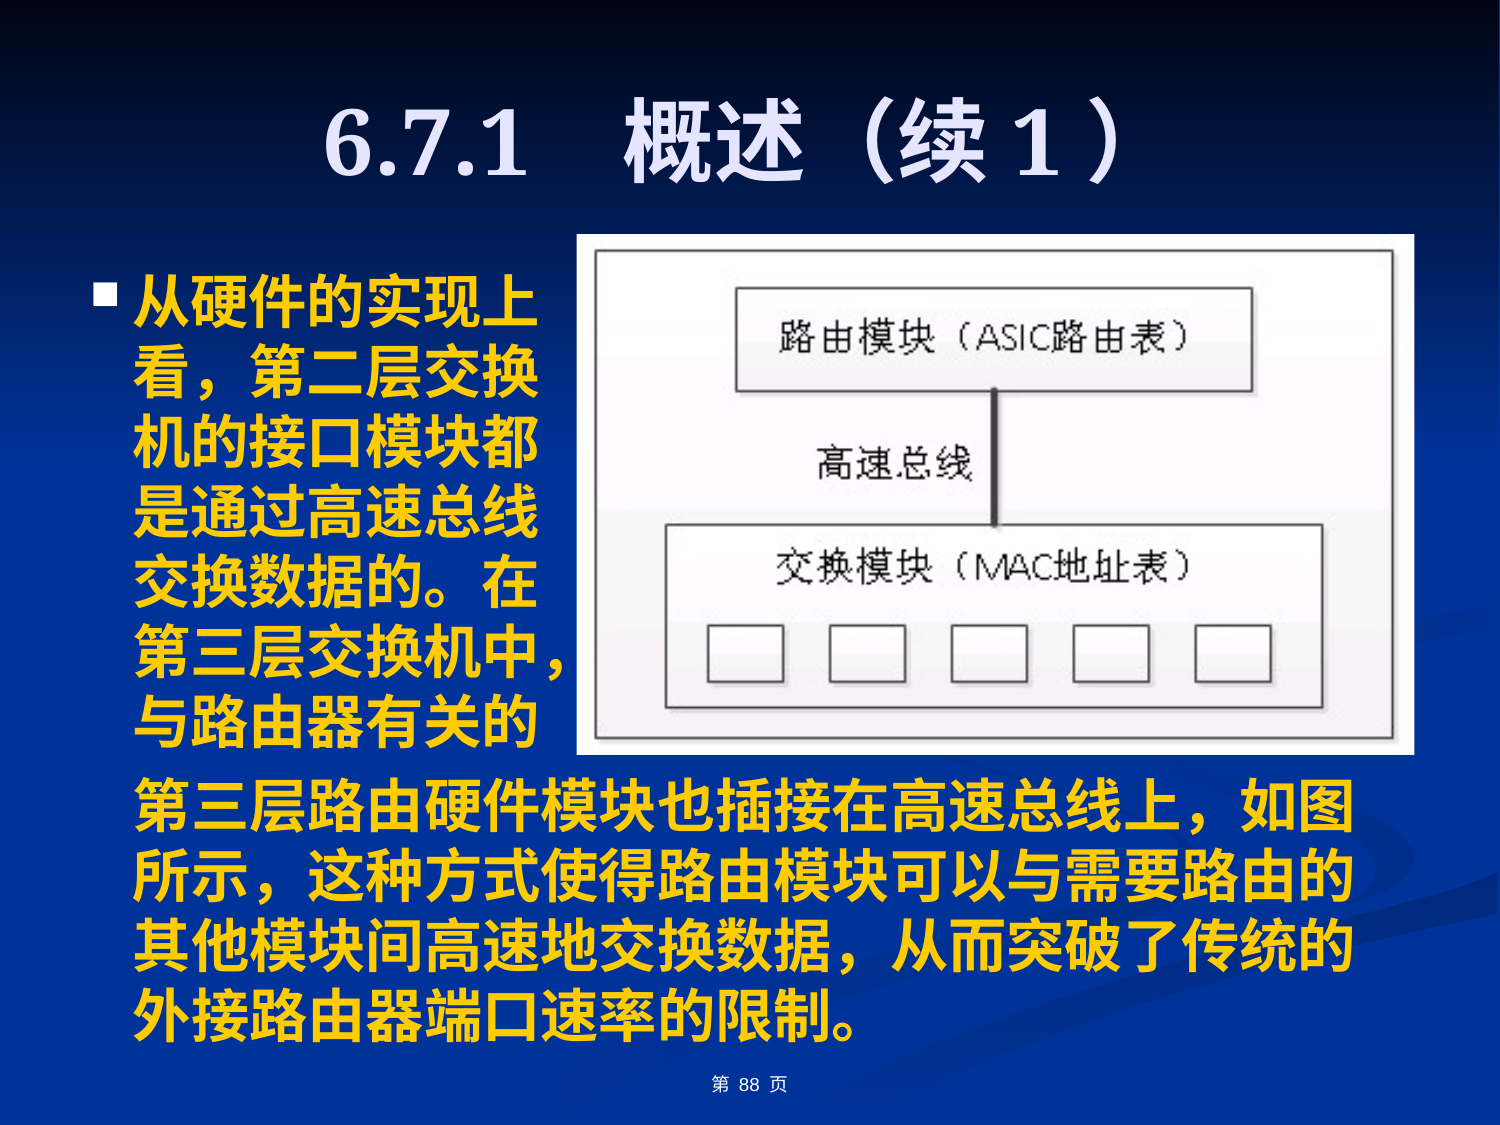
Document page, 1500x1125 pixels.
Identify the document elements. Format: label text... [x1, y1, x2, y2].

footer 第 88 页 [512, 1025, 988, 1104]
title 6.7.1 概述（续1） [75, 45, 1425, 233]
text_box 第三层路由硬件模块也插接在高速总线上，如图所示，这种方式使得路由模块可以与需要路由的其他模块间高速地交换数据，从而突破了传统的外接路由器端口速率的限制。 [117, 761, 1415, 986]
list 从硬件的实现上看，第二层交换机的接口模块都是通过高速总线交换数据的。在第三层交换机中，与路由器有关的 [75, 257, 577, 1000]
picture [576, 234, 1415, 755]
